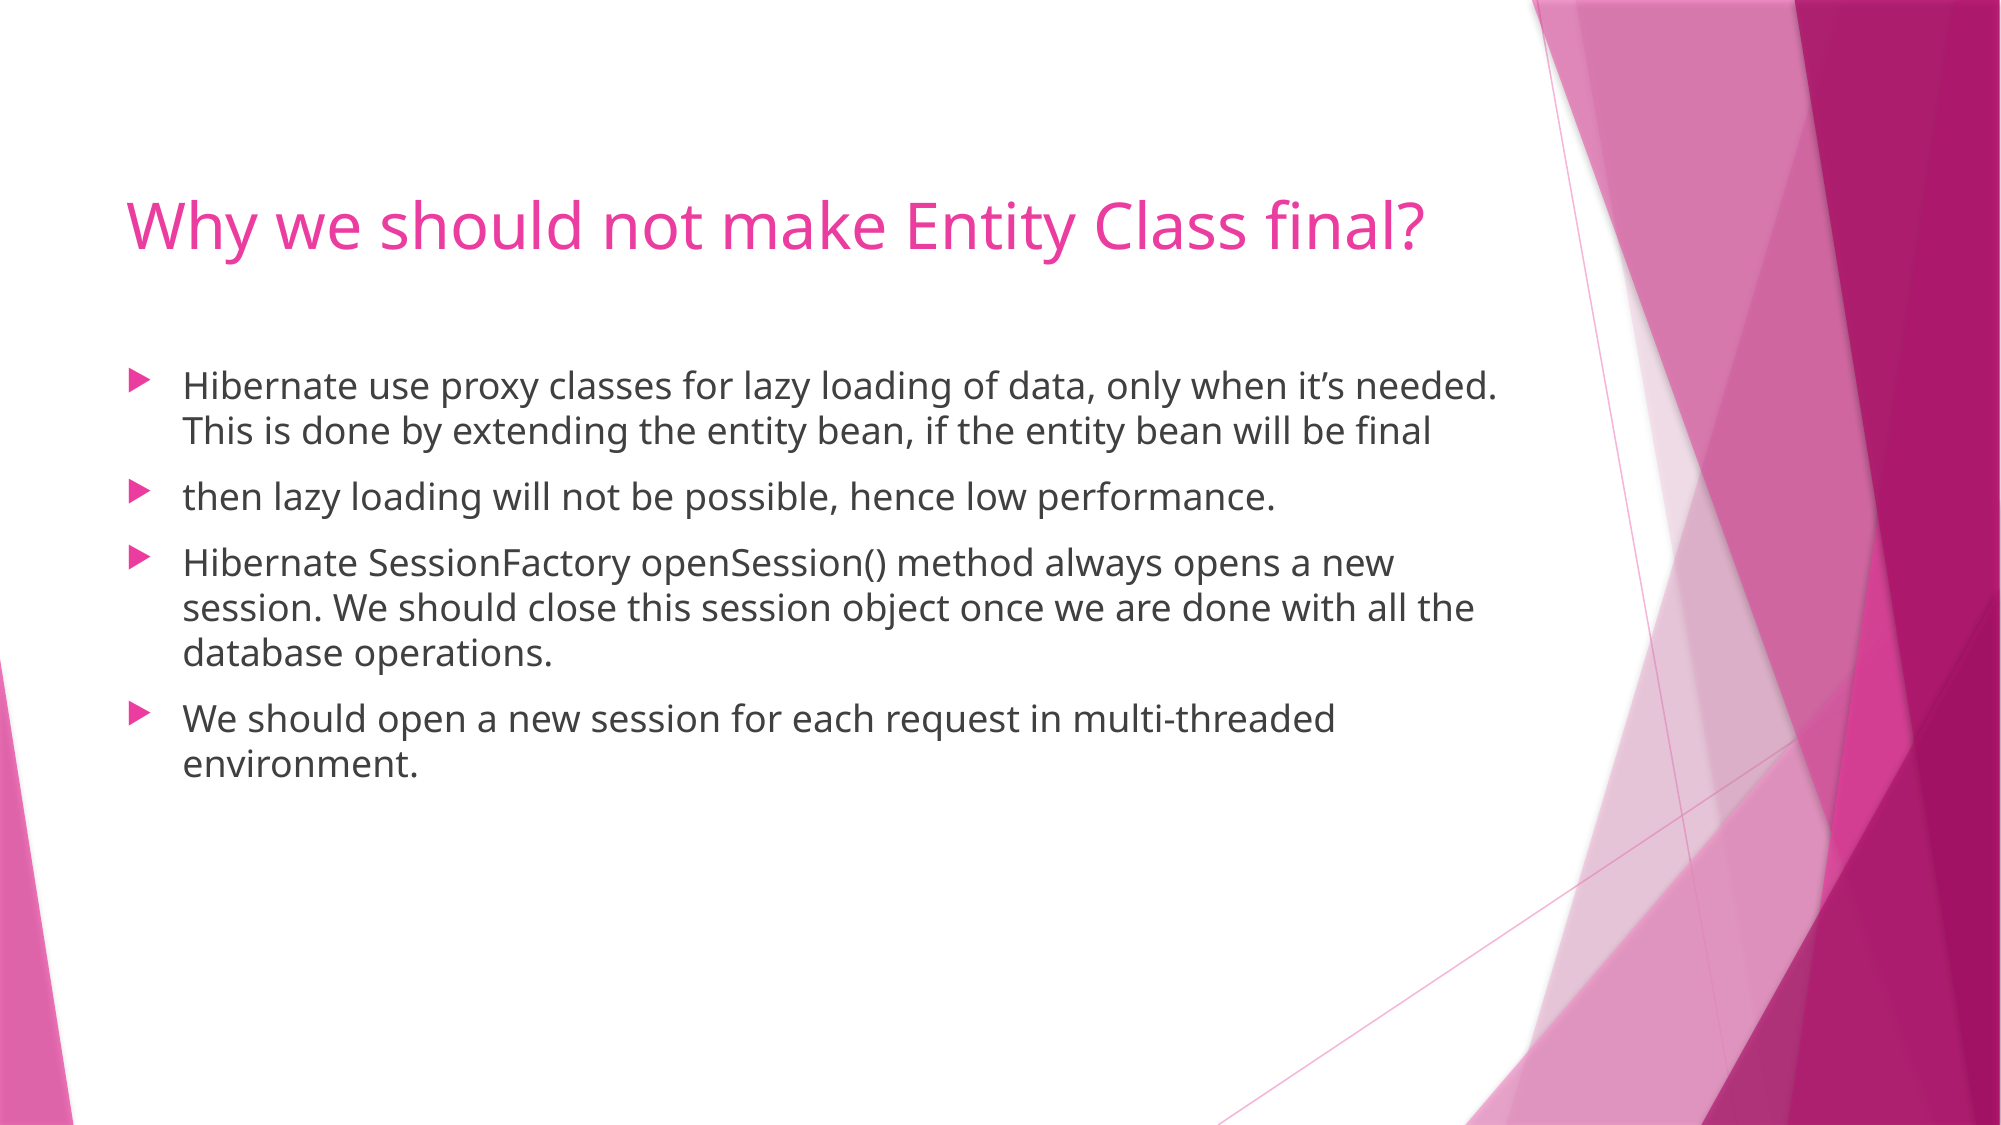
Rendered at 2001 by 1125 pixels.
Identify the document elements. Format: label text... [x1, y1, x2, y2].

list Hibernate use proxy classes for lazy loading of data, only when it’s needed. This is done by extending the entity bean, if the entity bean will be final then lazy loading will not be possible, hence low performance. Hibernate SessionFactory openSession() method always opens a new session. We should close this session object once we are done with all the database operations. We should open a new session for each request in multi-threaded environment. [111, 354, 1522, 992]
title Why we should not make Entity Class final? [111, 99, 1522, 317]
